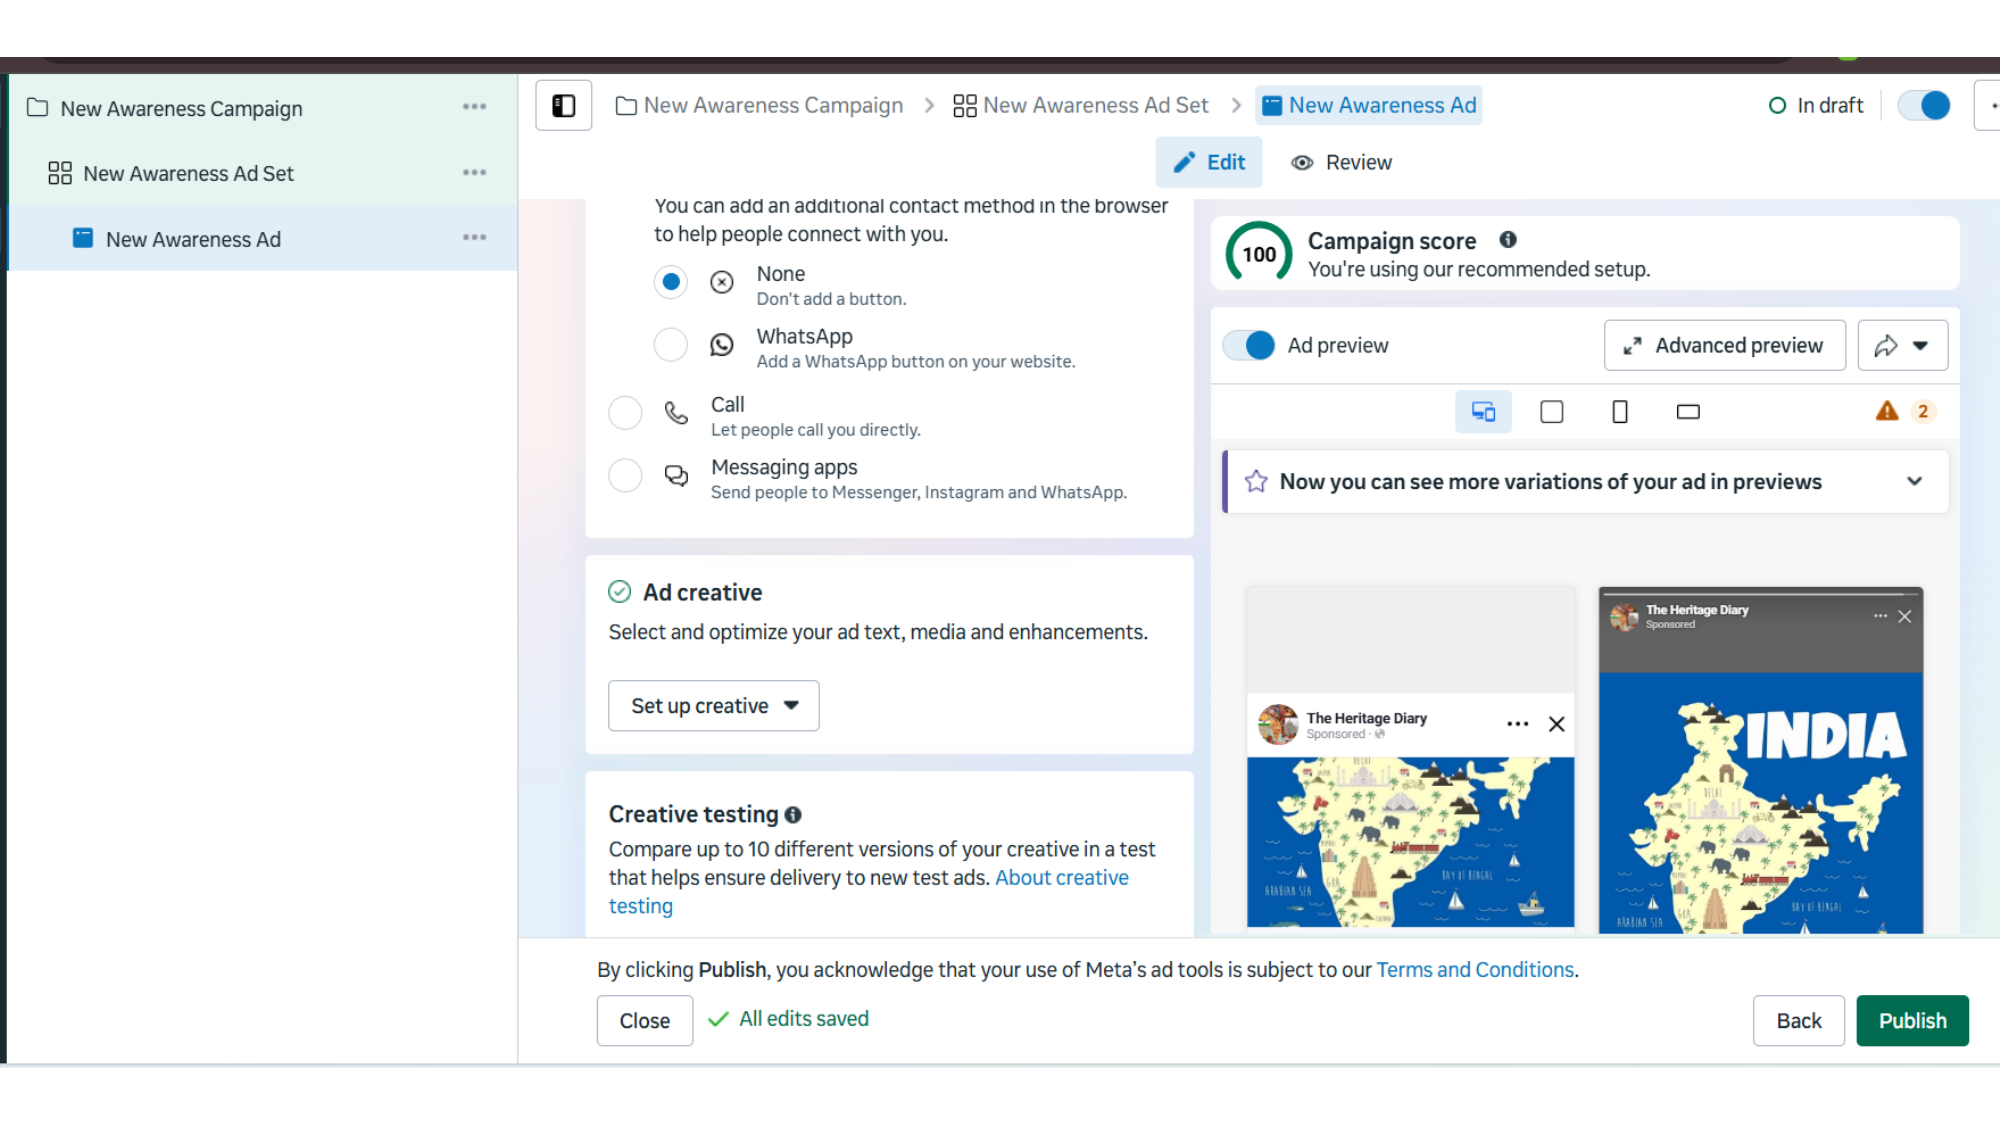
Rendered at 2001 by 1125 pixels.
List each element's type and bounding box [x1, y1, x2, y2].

picture [0, 57, 2000, 1068]
